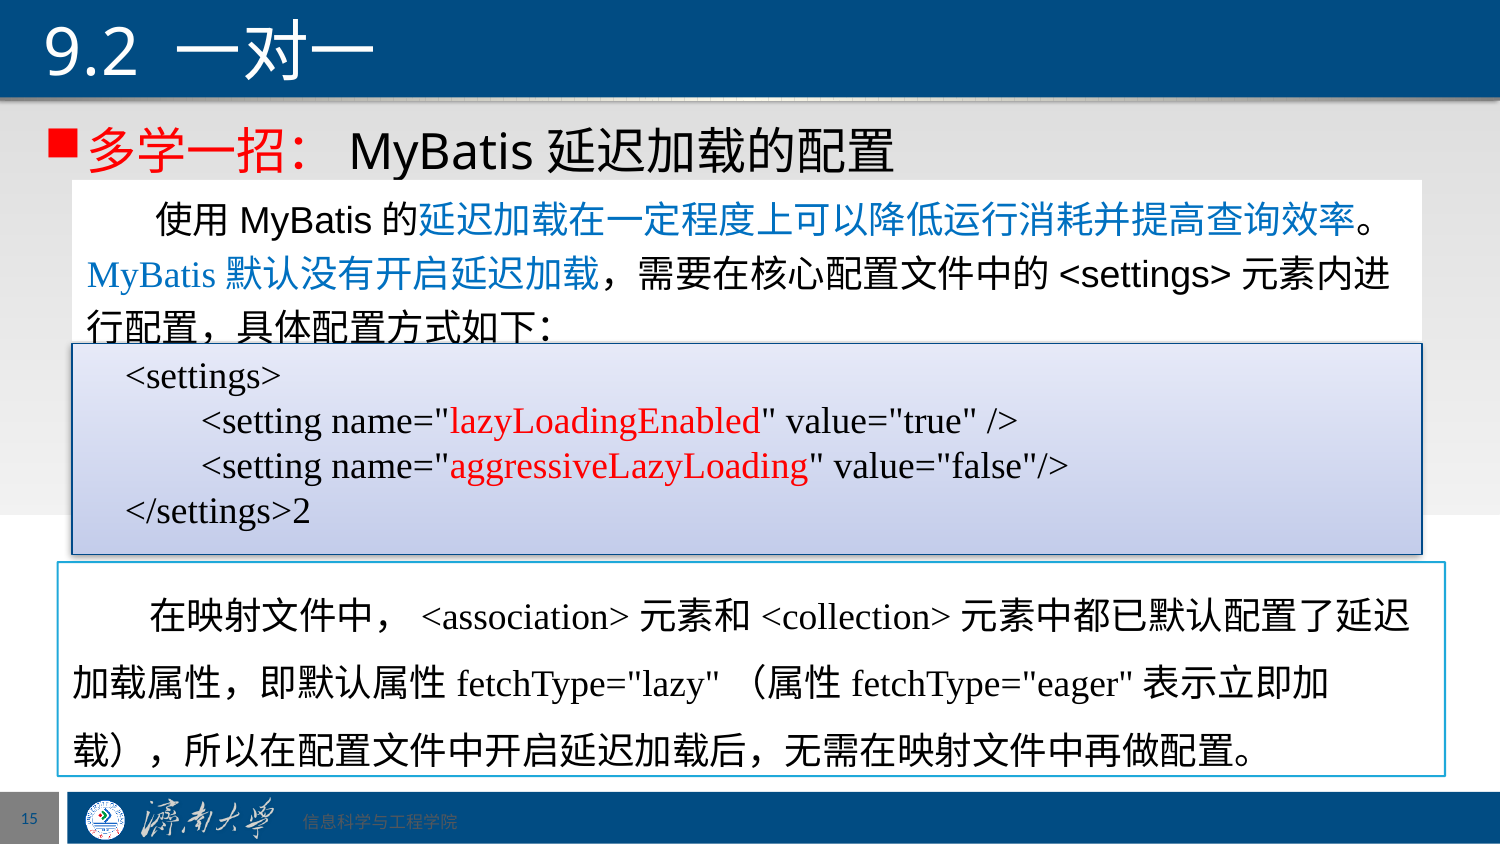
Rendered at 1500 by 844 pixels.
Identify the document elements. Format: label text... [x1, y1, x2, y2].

text_box 在映射文件中，<association>元素和<collection>元素中都已默认配置了延迟加载属性，即默认属性fetchType="lazy"（属性fetchType="eager"表示立即加载），所以在配置文件中开启延迟加载后，无需在映射文件中再做配置。 [57, 562, 1446, 777]
list 多学一招：MyBatis延迟加载的配置 [29, 112, 1484, 791]
title 9.2 一对一 [0, 0, 1500, 98]
picture [85, 800, 125, 840]
text_box <settings> <setting name="lazyLoadingEnabled" value="true" /> <setting name="aggressiveLazyLoading" value="false"/> </settings>2 [71, 343, 1423, 555]
text_box 使用MyBatis的延迟加载在一定程度上可以降低运行消耗并提高查询效率。MyBatis默认没有开启延迟加载，需要在核心配置文件中的<settings>元素内进行配置，具体配置方式如下： [72, 179, 1422, 341]
